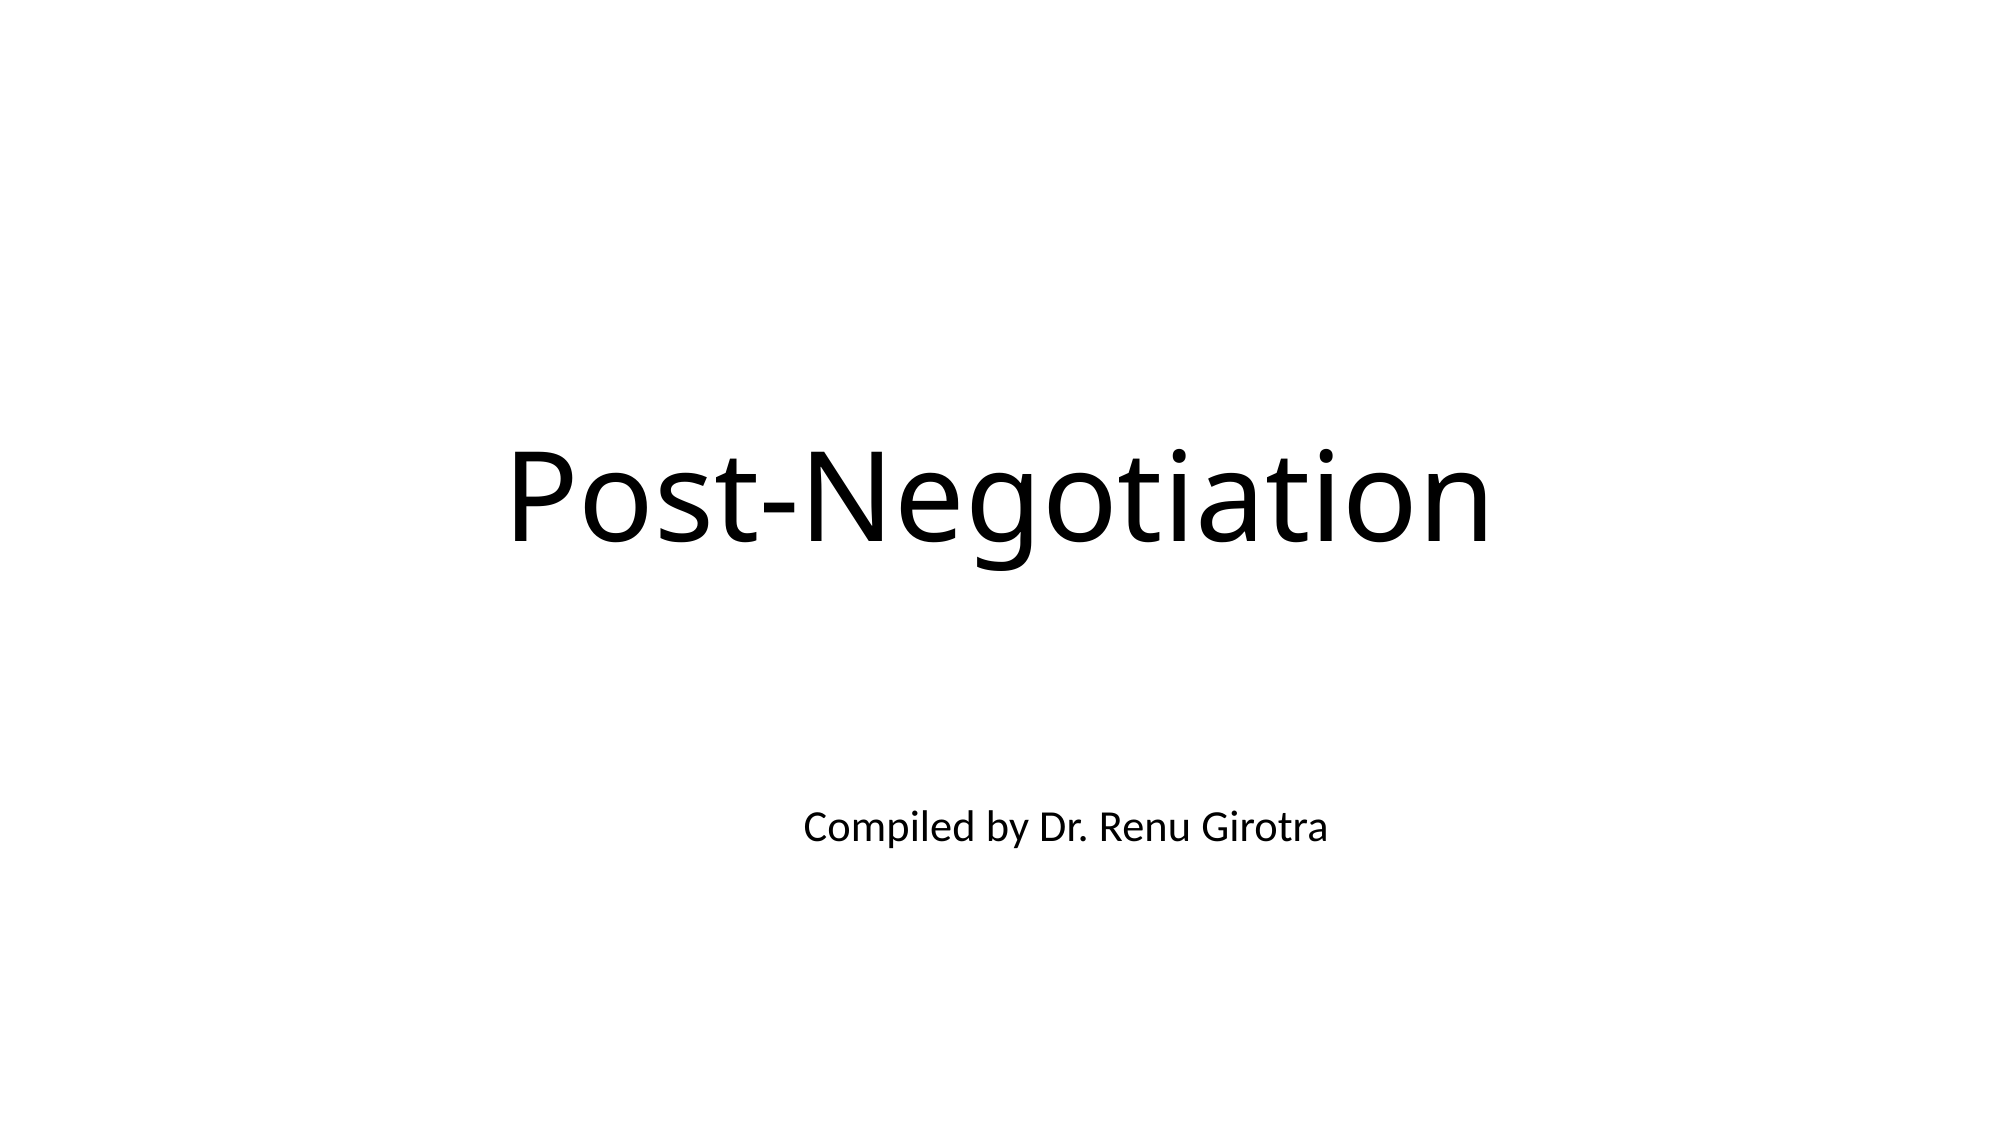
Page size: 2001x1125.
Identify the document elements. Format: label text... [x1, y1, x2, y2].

subtitle Compiled by Dr. Renu Girotra [249, 590, 1750, 863]
title Post-Negotiation [249, 184, 1750, 576]
